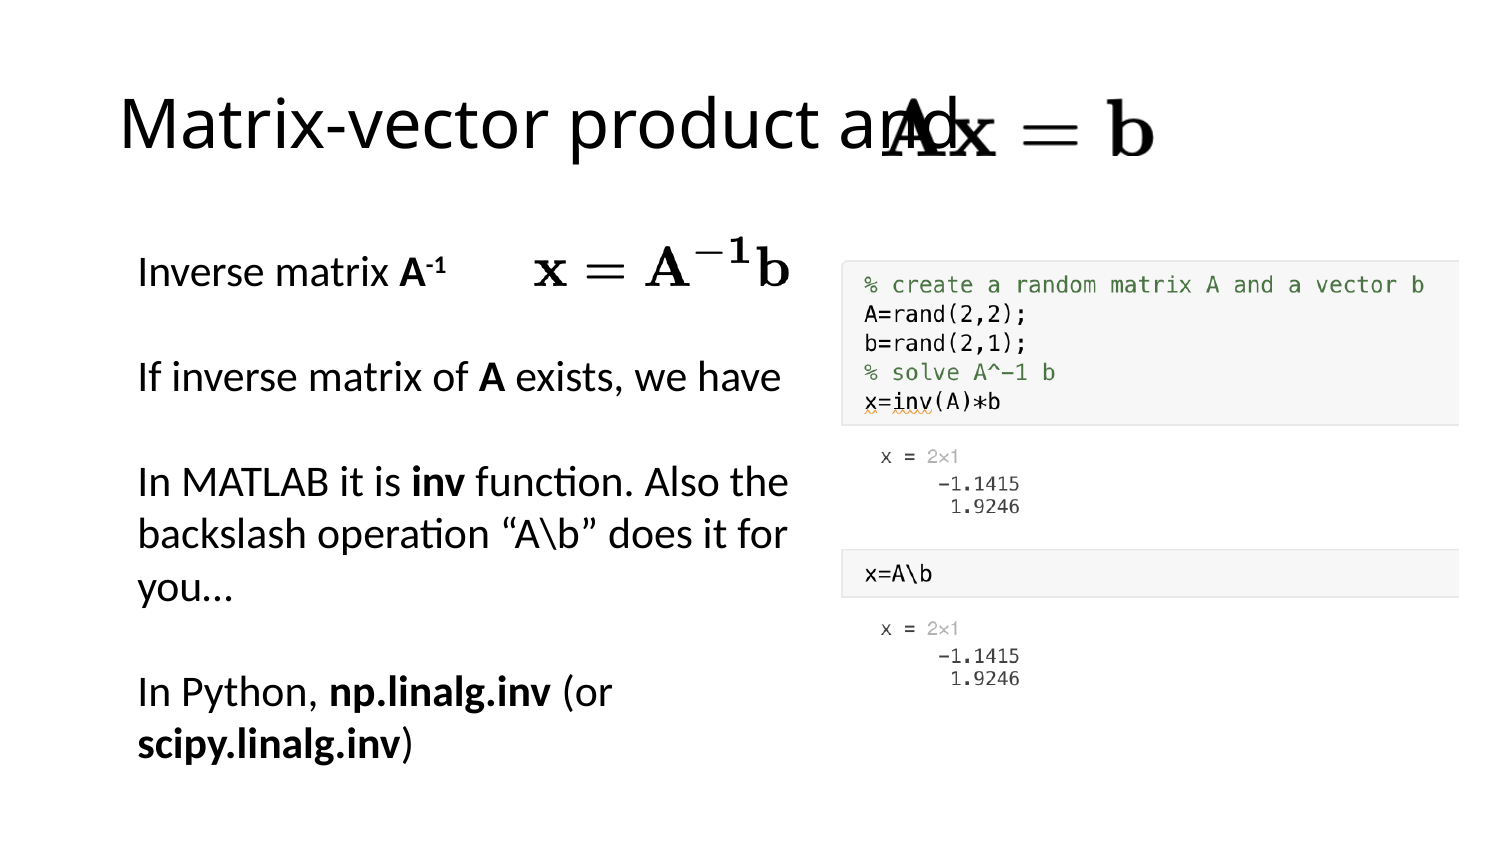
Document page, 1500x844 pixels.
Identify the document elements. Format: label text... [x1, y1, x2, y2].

picture [882, 97, 1154, 156]
picture [828, 245, 1459, 732]
title Matrix-vector product and [103, 44, 1397, 208]
picture [534, 235, 789, 287]
text_box Inverse matrix A-1 If inverse matrix of A exists, we have In MATLAB it is inv function. Also the backslash operation “A\b” does it for you… In Python, np.linalg.inv (or scipy.linalg.inv) [122, 235, 818, 775]
